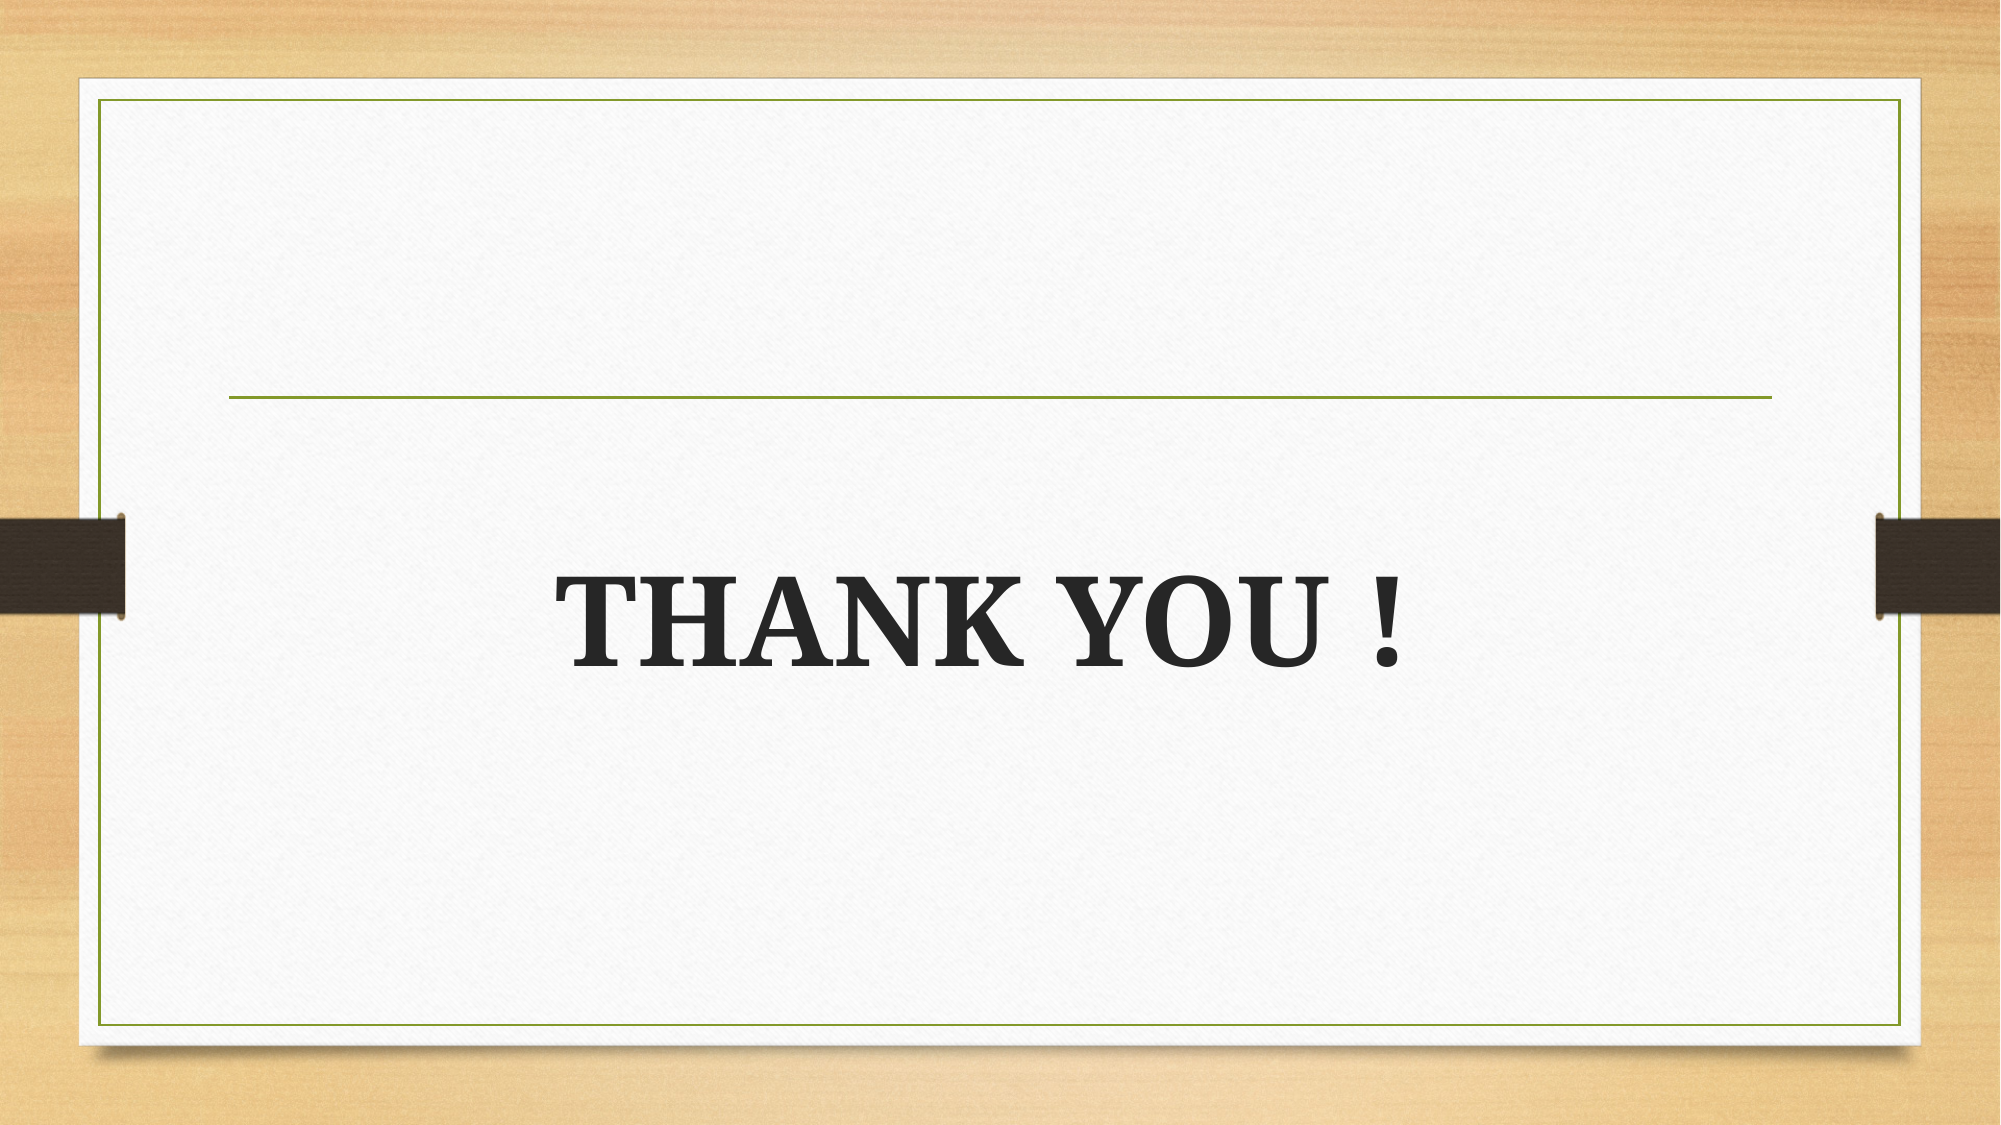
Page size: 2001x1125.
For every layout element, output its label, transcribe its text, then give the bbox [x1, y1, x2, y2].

list THANK YOU ! [212, 533, 1788, 964]
picture [0, 0, 2001, 1125]
